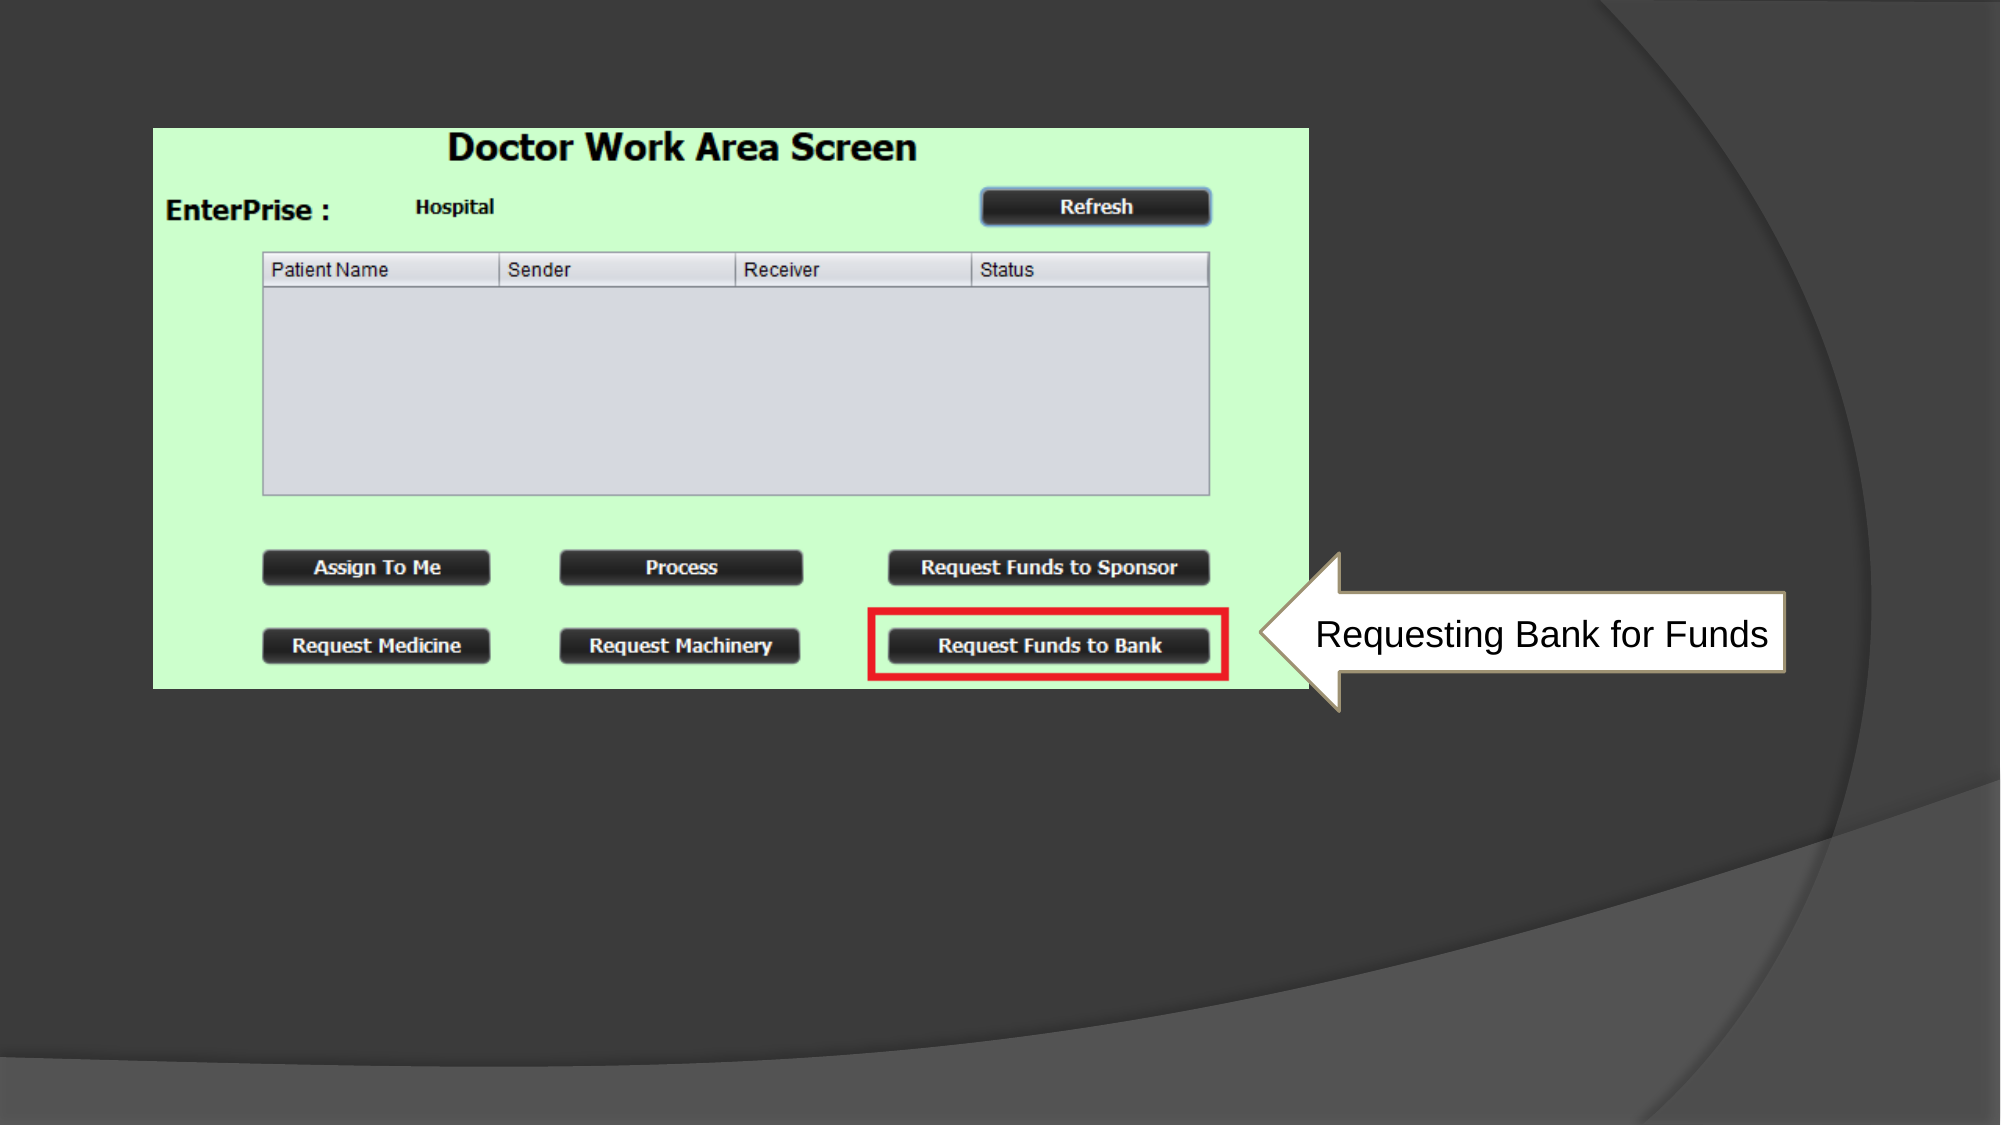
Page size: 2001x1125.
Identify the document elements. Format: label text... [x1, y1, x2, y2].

picture [153, 128, 1309, 689]
text_box Requesting Bank for Funds [1319, 551, 1787, 713]
